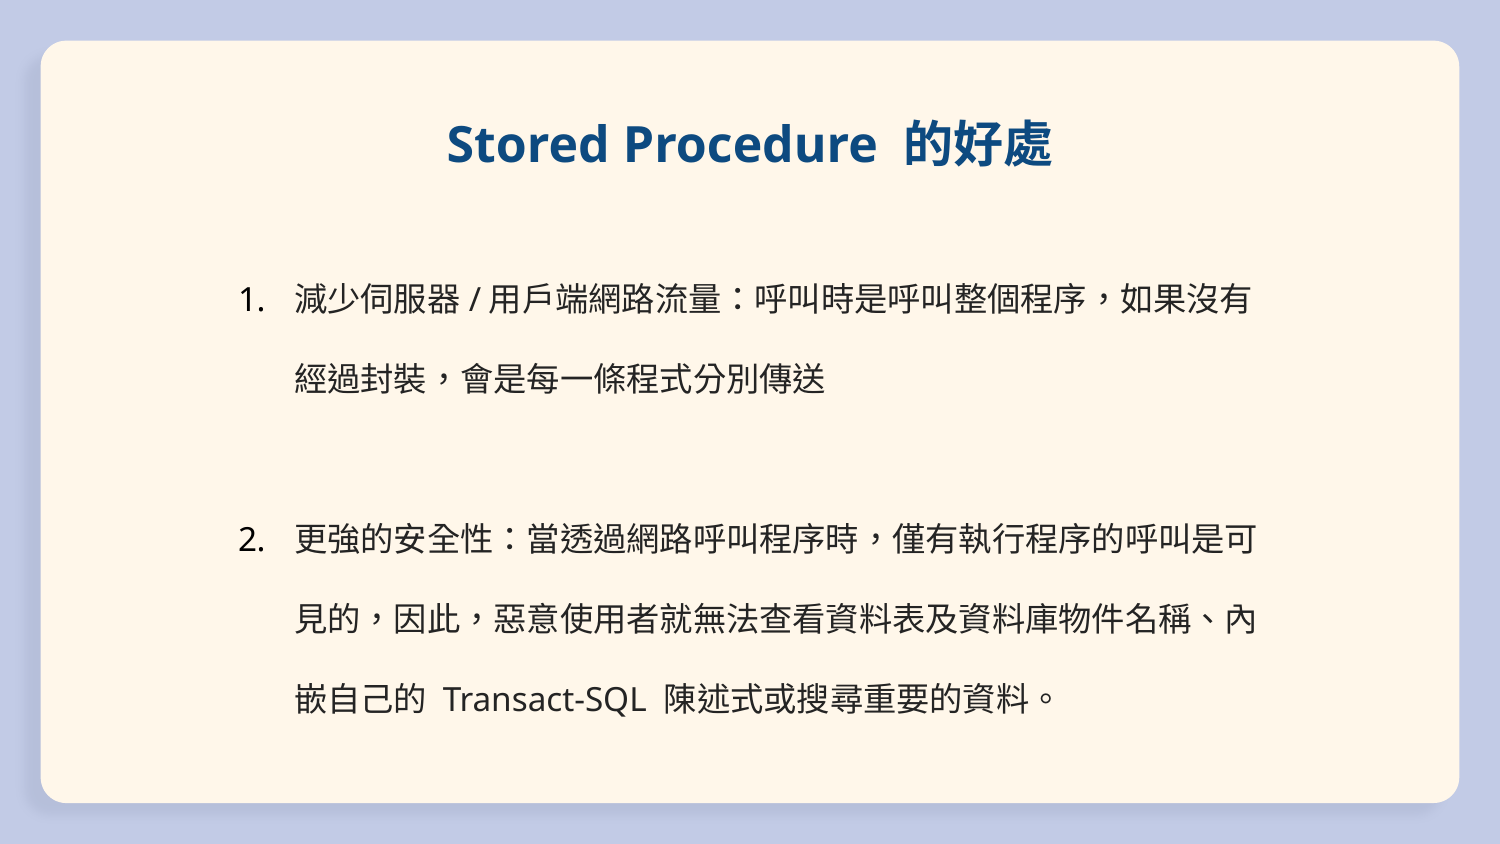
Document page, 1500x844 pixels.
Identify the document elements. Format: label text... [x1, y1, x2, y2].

title Stored Procedure 的好處 [116, 78, 1383, 173]
subtitle 減少伺服器/用戶端網路流量：呼叫時是呼叫整個程序，如果沒有經過封裝，會是每一條程式分別傳送 更強的安全性：當透過網路呼叫程序時，僅有執行程序的呼叫是可見的，因此，惡意使用者就無法查看資料表及資料庫物件名稱、內嵌自己的 Transact-SQL 陳述式或搜尋重要的資料。 [217, 238, 1283, 625]
